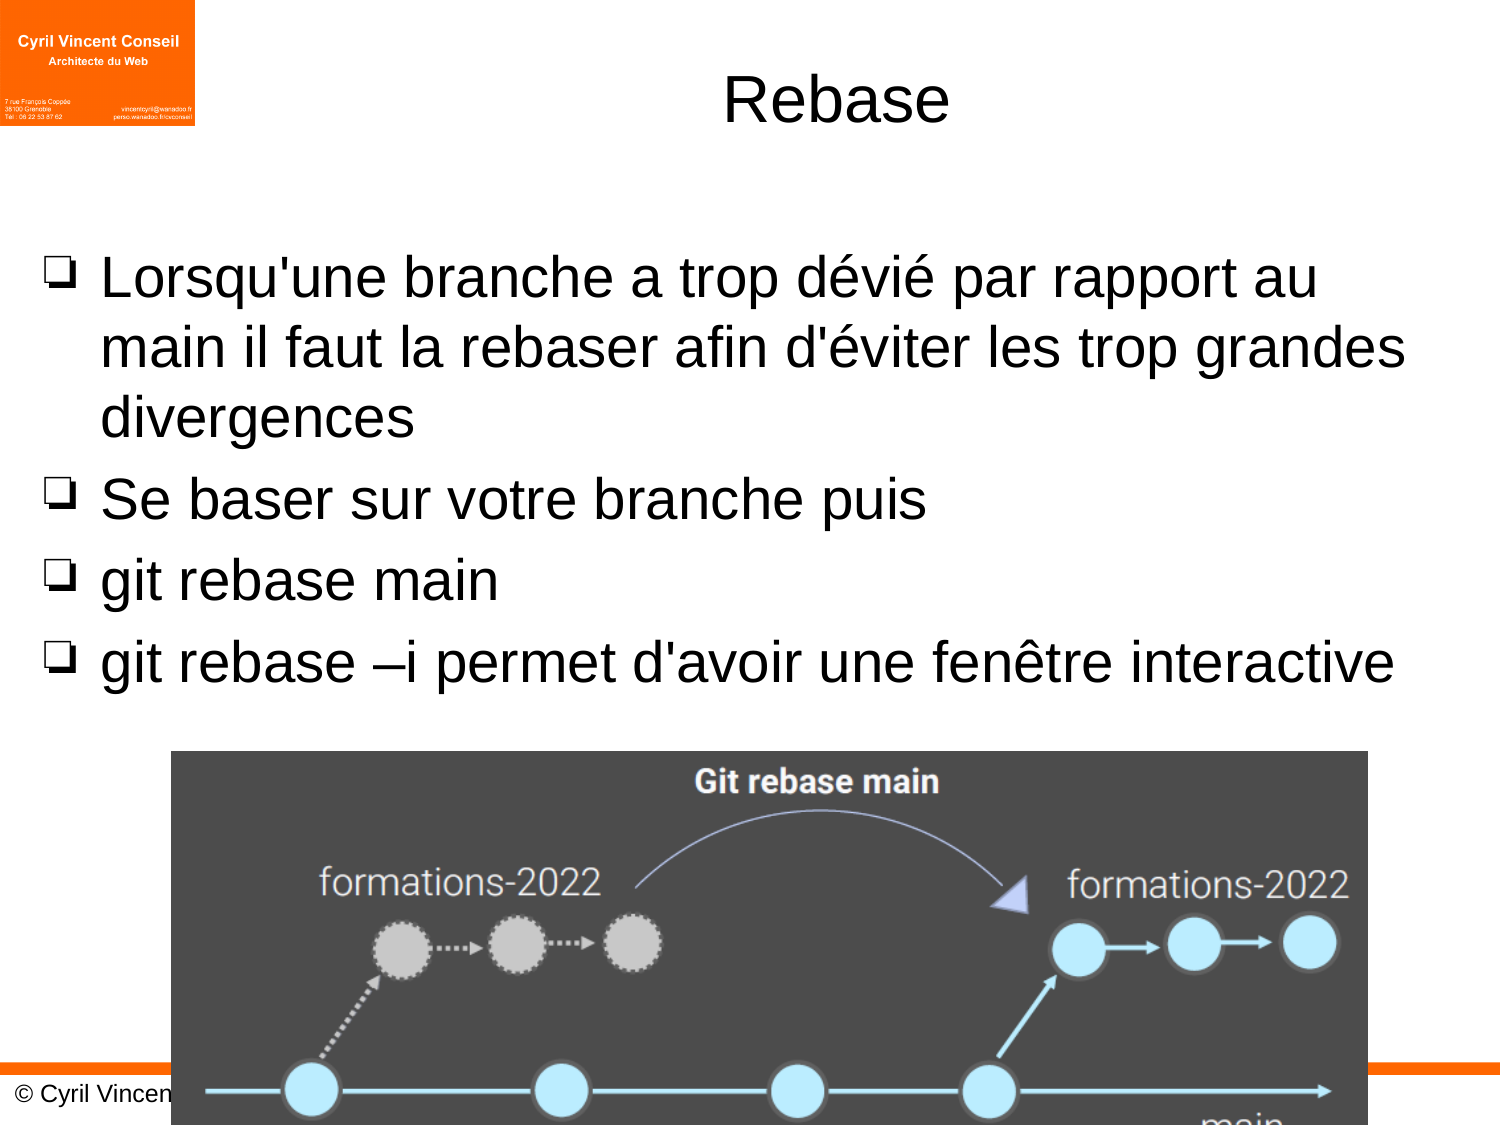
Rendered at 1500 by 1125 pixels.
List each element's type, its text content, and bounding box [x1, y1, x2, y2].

list Lorsqu'une branche a trop dévié par rapport au main il faut la rebaser afin d'éviter les trop grandes divergences Se baser sur votre branche puis git rebase main git rebase –i permet d'avoir une fenêtre interactive [29, 231, 1468, 1059]
picture [0, 0, 195, 126]
picture [170, 751, 1369, 1125]
title Rebase [194, 2, 1480, 190]
